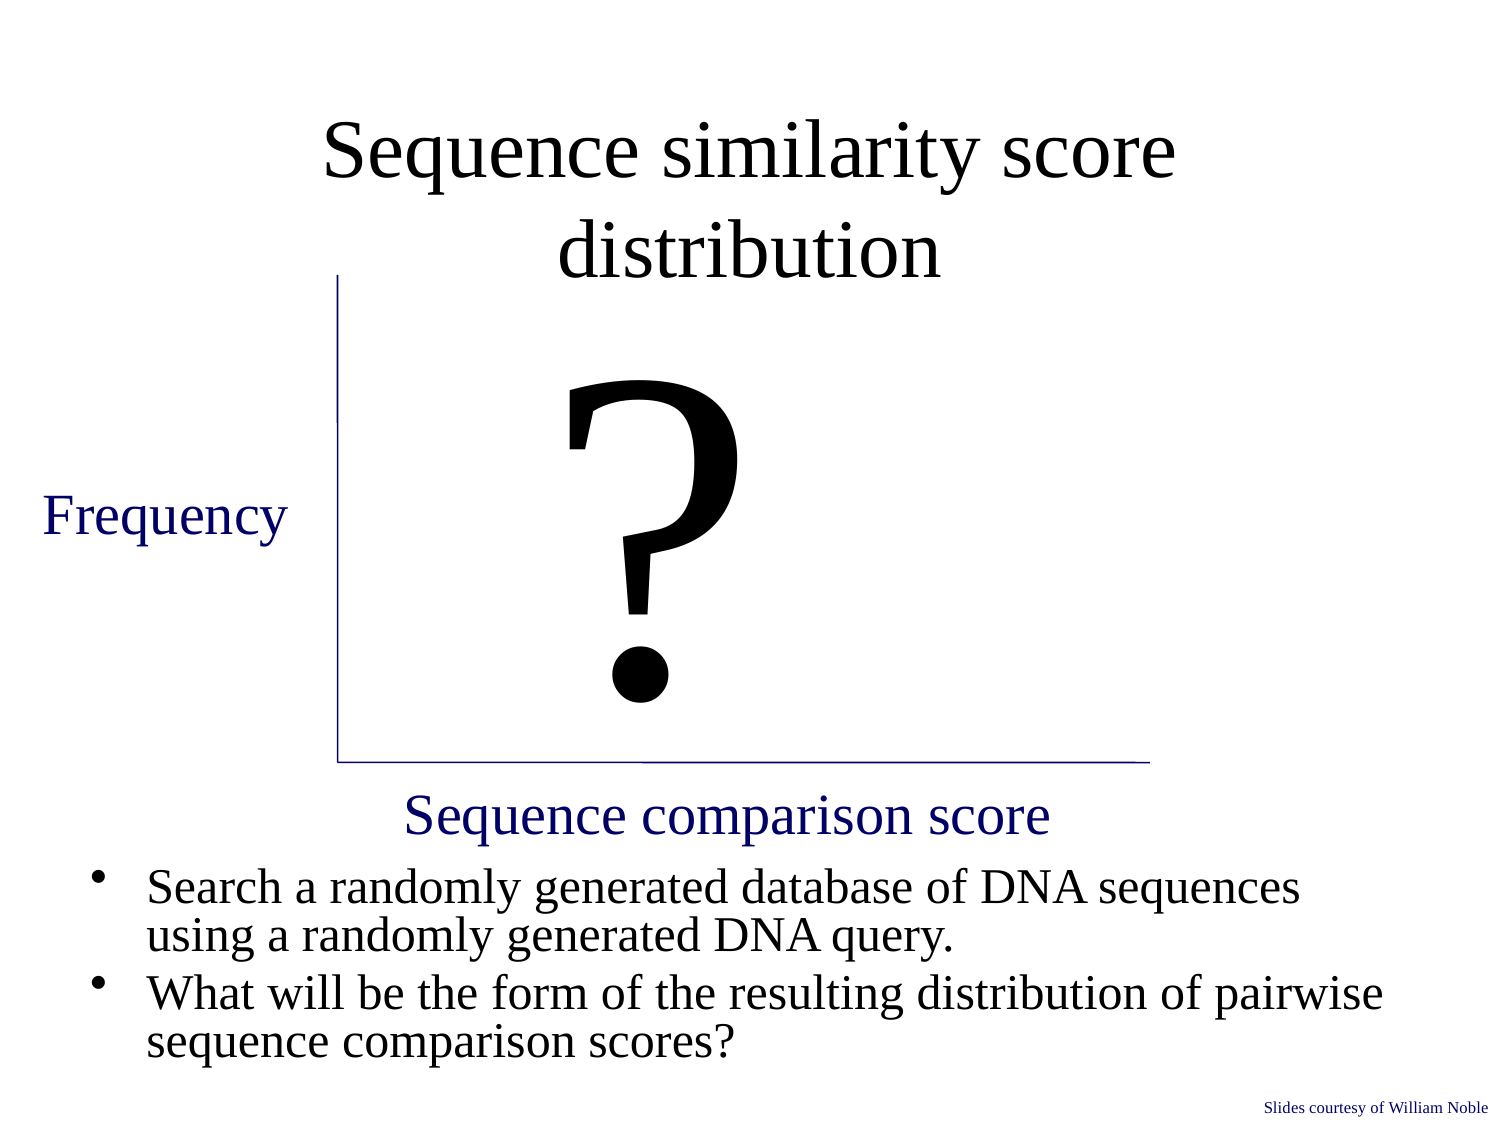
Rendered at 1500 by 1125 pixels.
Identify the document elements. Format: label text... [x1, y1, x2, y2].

list Search a randomly generated database of DNA sequences using a randomly generated DNA query. What will be the form of the resulting distribution of pairwise sequence comparison scores? [75, 857, 1425, 1100]
text_box Frequency [28, 468, 304, 554]
text_box Slides courtesy of William Noble [1248, 1089, 1500, 1125]
text_box Sequence comparison score [389, 768, 1067, 854]
text_box ? [530, 212, 773, 800]
title Sequence similarity score distribution [112, 99, 1388, 288]
